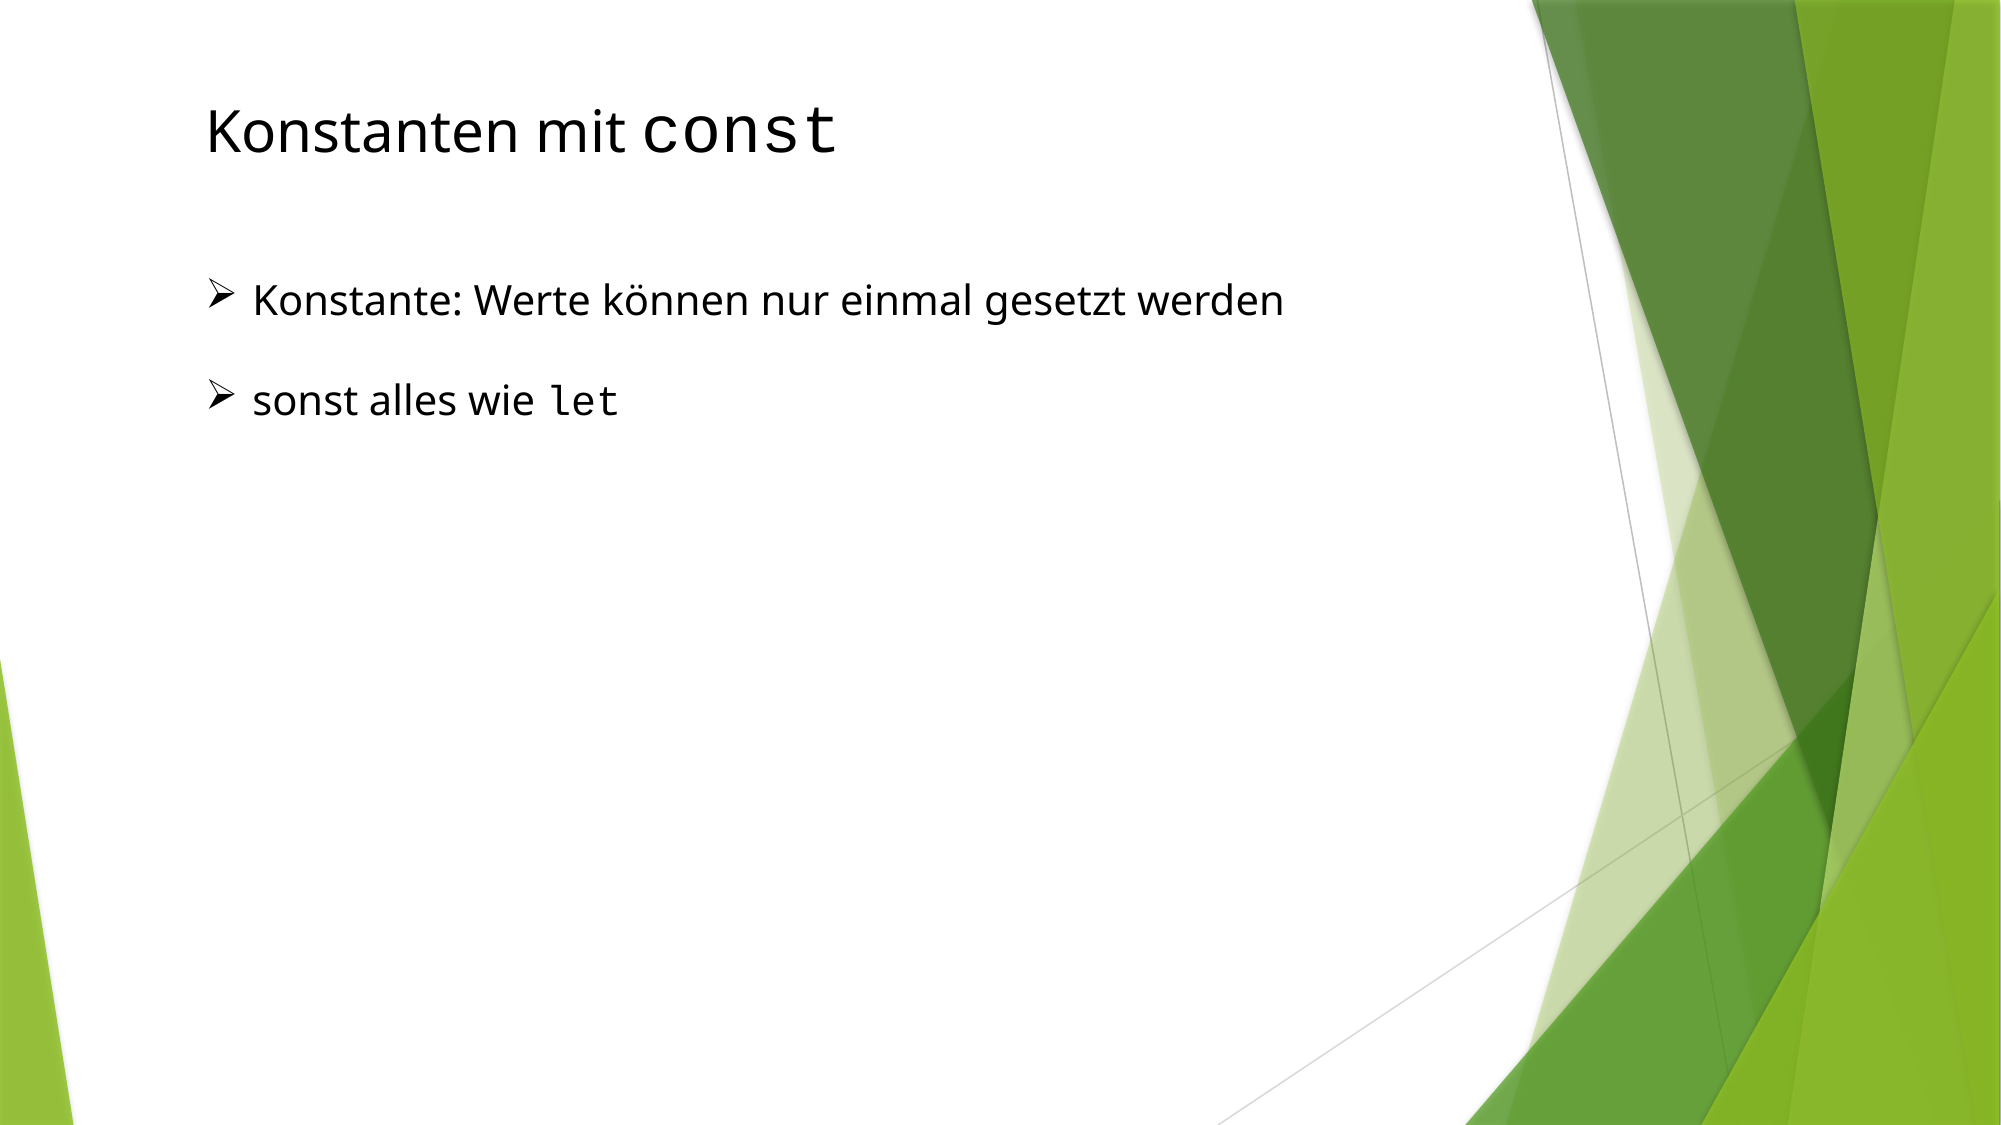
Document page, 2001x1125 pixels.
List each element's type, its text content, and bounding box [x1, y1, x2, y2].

text_box Konstanten mit const [190, 78, 1369, 173]
text_box Konstante: Werte können nur einmal gesetzt werden sonst alles wie let [190, 216, 1641, 432]
